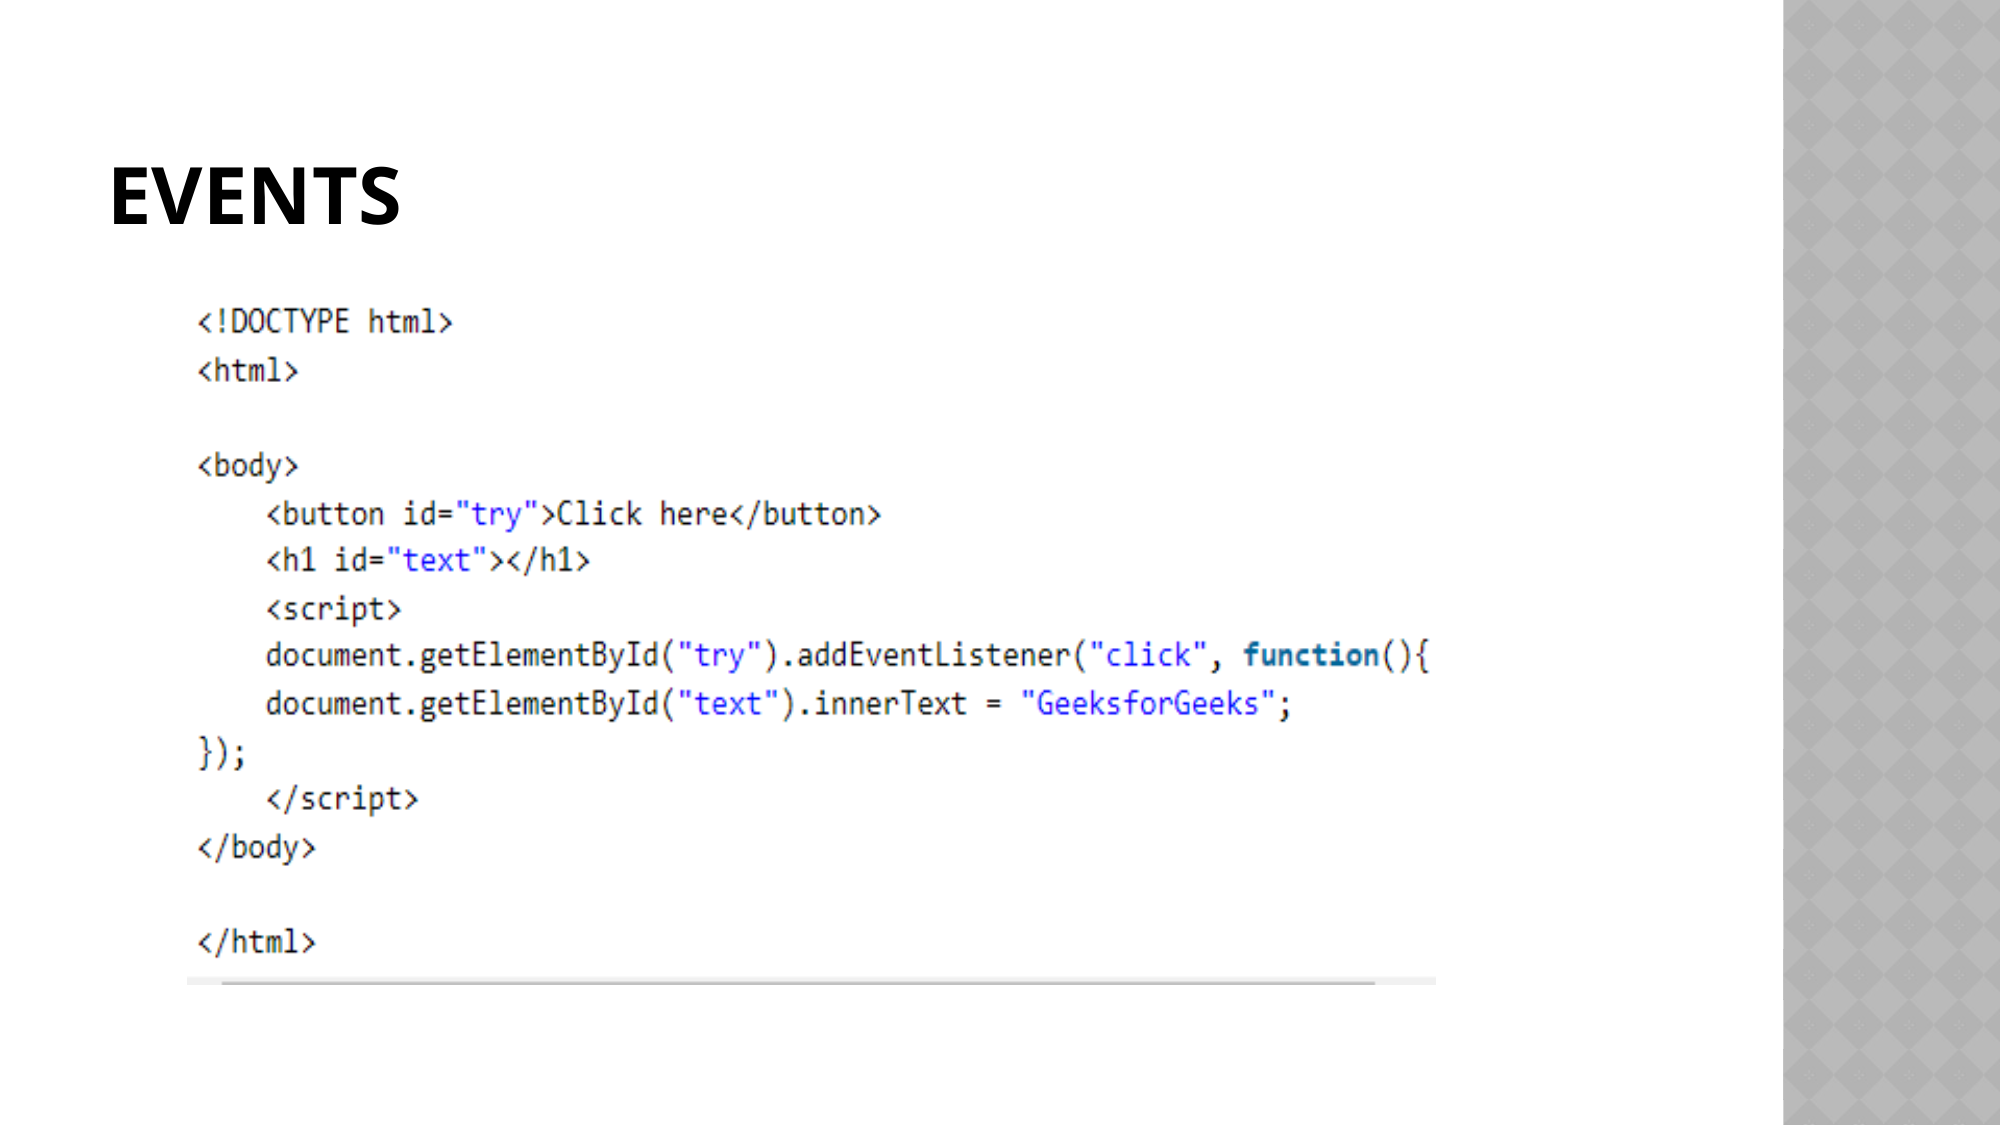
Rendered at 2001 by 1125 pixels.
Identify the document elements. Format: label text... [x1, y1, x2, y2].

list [187, 292, 1436, 985]
title Events [99, 52, 1684, 240]
